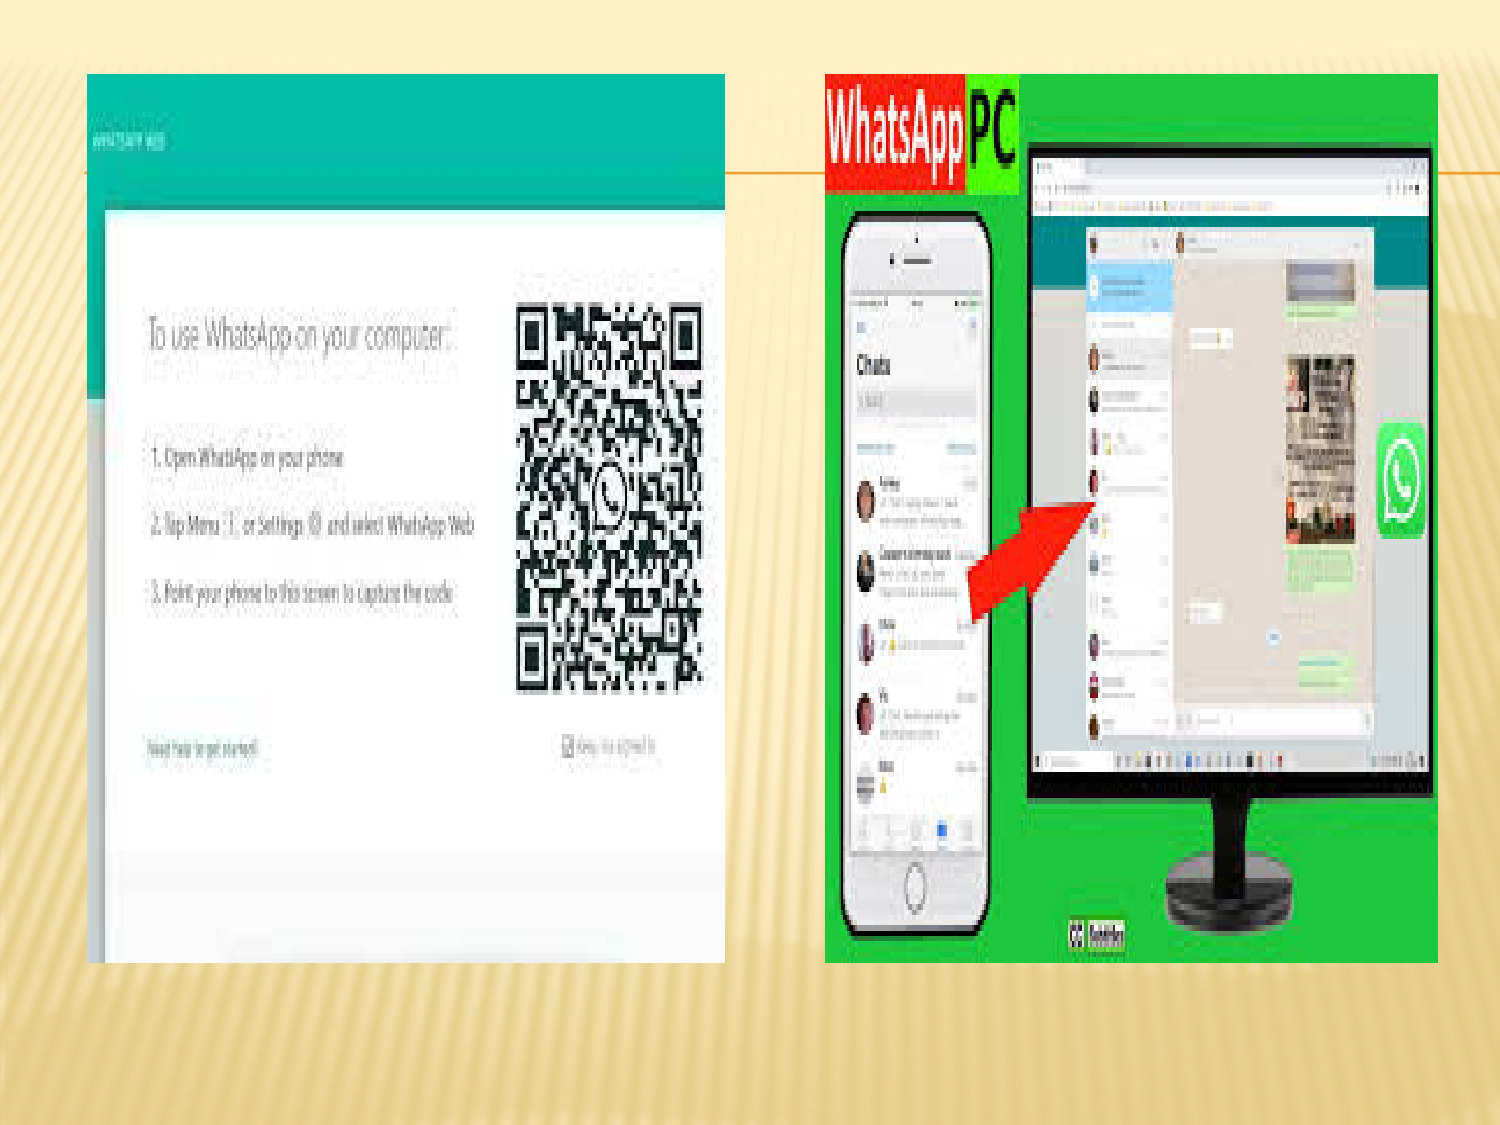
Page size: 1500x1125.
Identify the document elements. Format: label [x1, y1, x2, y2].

picture [824, 74, 1438, 963]
picture [87, 74, 726, 963]
